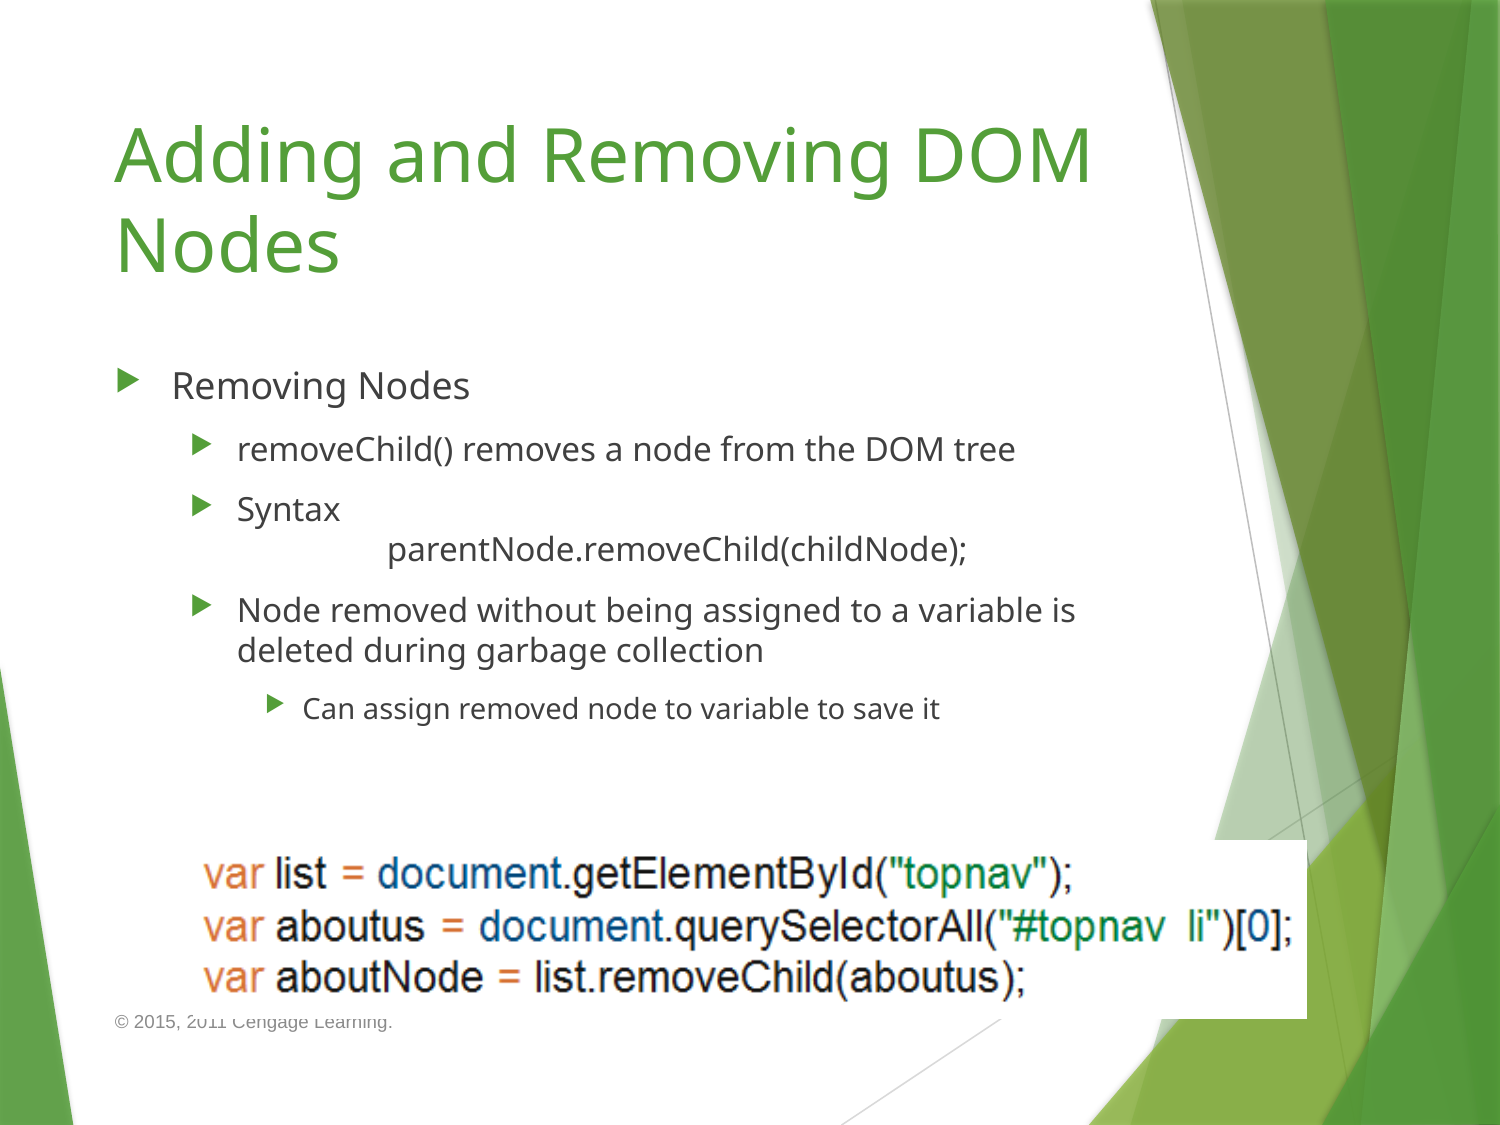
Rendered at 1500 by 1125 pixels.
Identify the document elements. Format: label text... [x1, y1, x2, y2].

picture [193, 839, 1307, 1020]
list Removing Nodes removeChild() removes a node from the DOM tree Syntax parentNode.removeChild(childNode); Node removed without being assigned to a variable is deleted during garbage collection Can assign removed node to variable to save it [99, 354, 1142, 991]
title Adding and Removing DOM Nodes [99, 99, 1142, 317]
footer © 2015, 2011 Cengage Learning. [99, 991, 859, 1051]
